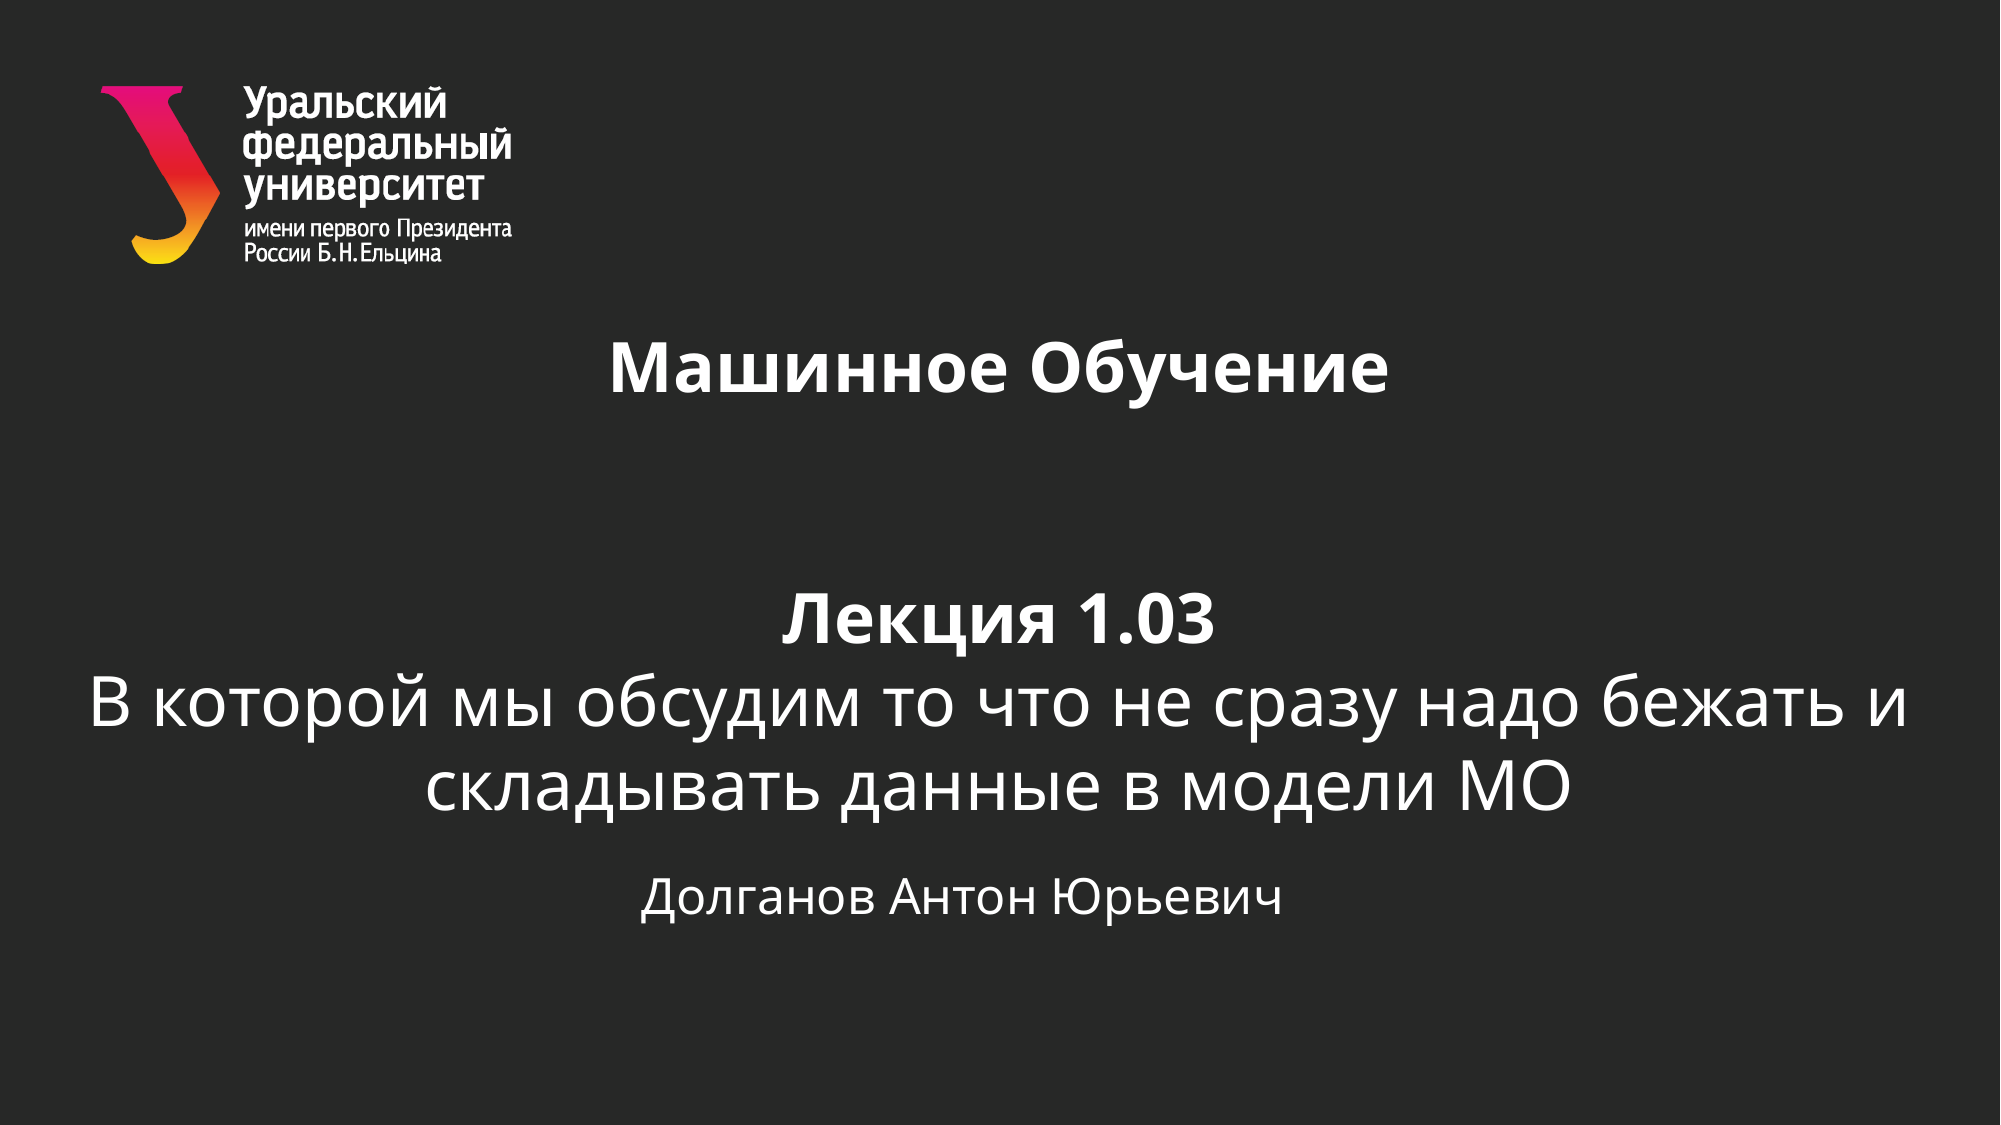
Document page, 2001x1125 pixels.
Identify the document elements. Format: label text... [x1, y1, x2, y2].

picture [31, 1, 582, 351]
text_box Долганов Антон Юрьевич [551, 822, 1375, 967]
text_box Машинное Обучение Лекция 1.03 В которой мы обсудим то что не сразу надо бежать и складывать данные в модели МО [0, 312, 2000, 835]
